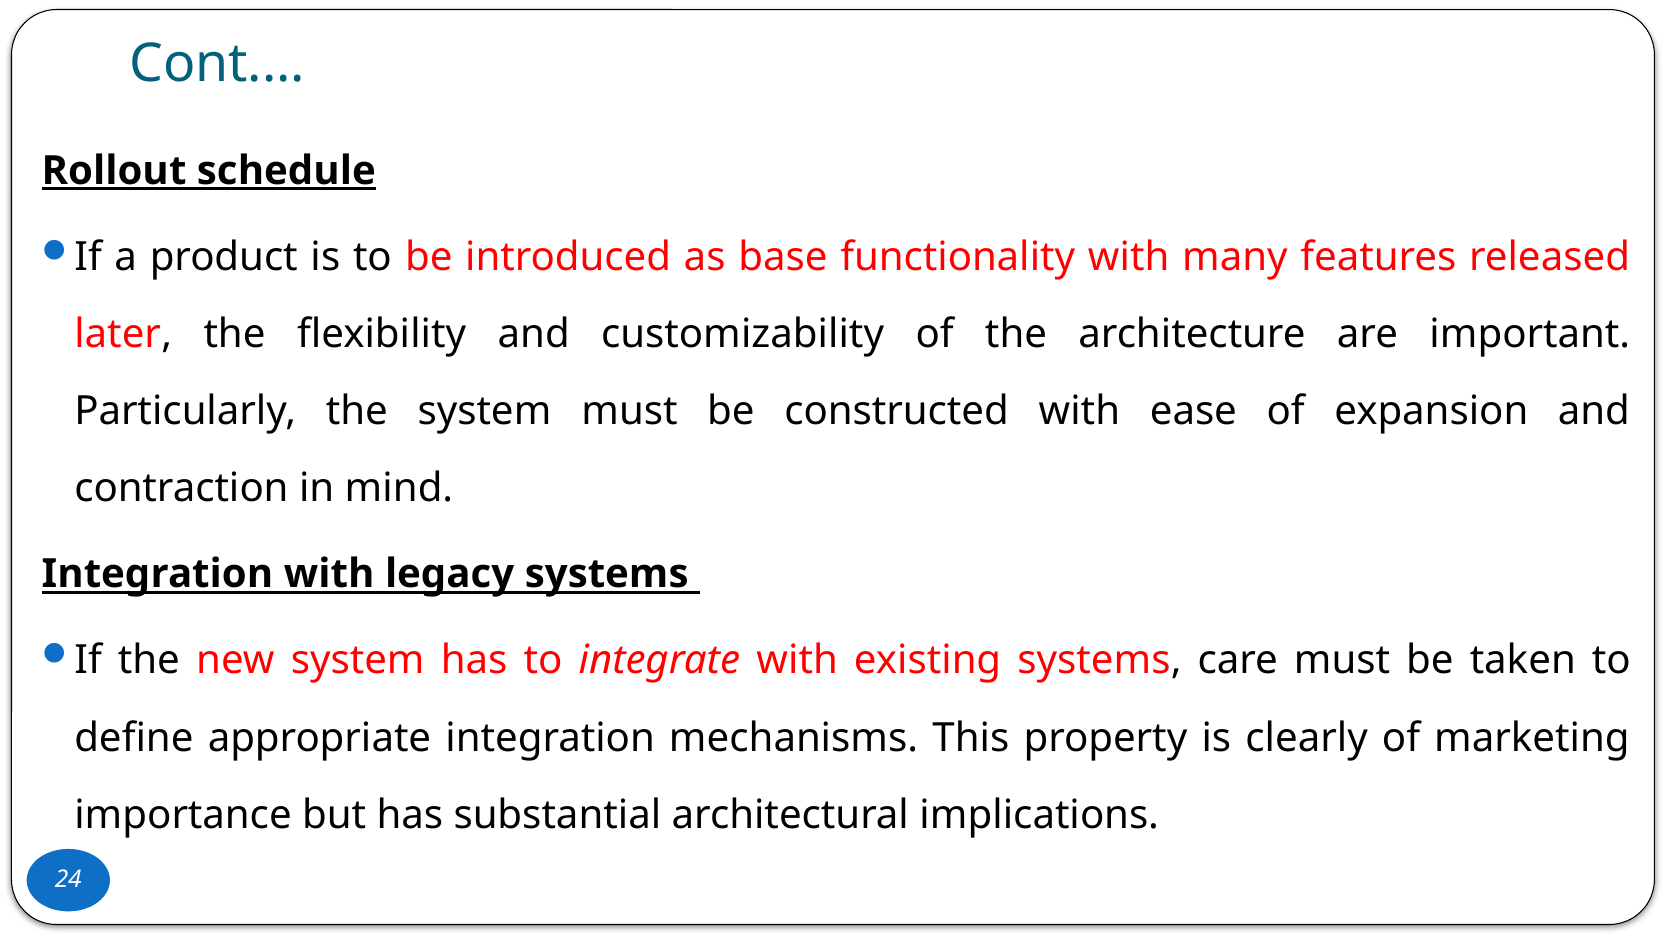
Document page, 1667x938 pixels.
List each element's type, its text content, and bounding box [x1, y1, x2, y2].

list Rollout schedule If a product is to be introduced as base functionality with many features released later, the flexibility and customizability of the architecture are important. Particularly, the system must be constructed with ease of expansion and contraction in mind. Integration with legacy systems If the new system has to integrate with existing systems, care must be taken to define appropriate integration mechanisms. This property is clearly of marketing importance but has substantial architectural implications. [26, 107, 1646, 849]
title Cont.… [114, 19, 1553, 107]
slide_number 23 [26, 848, 110, 912]
